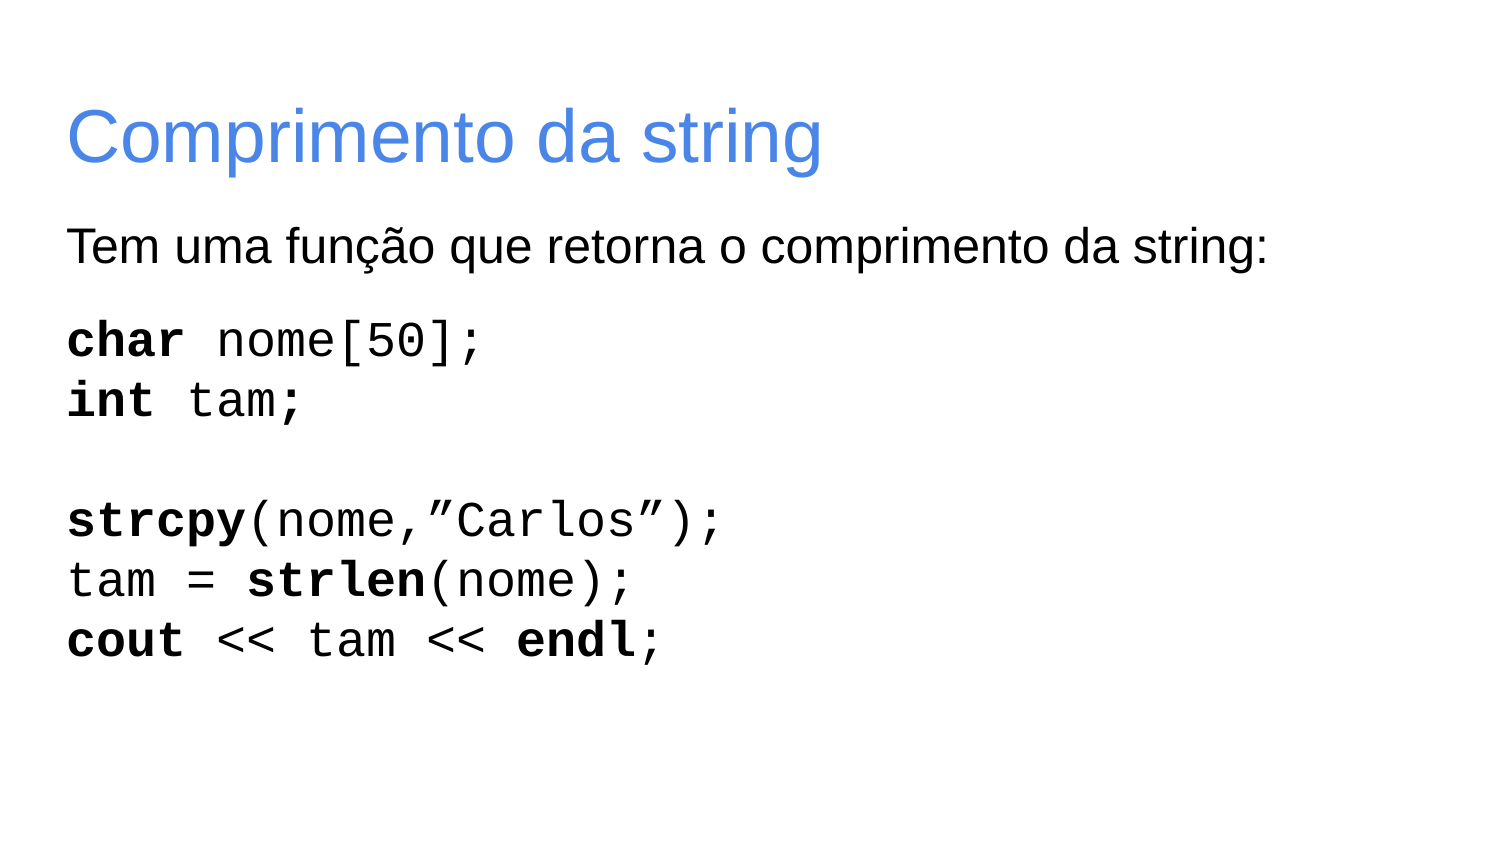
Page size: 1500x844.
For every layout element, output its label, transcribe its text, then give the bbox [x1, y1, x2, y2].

list Tem uma função que retorna o comprimento da string: char nome[50]; int tam; strcpy(nome,”Carlos”); tam = strlen(nome); cout << tam << endl; [51, 189, 1449, 750]
title Comprimento da string [51, 72, 1449, 167]
